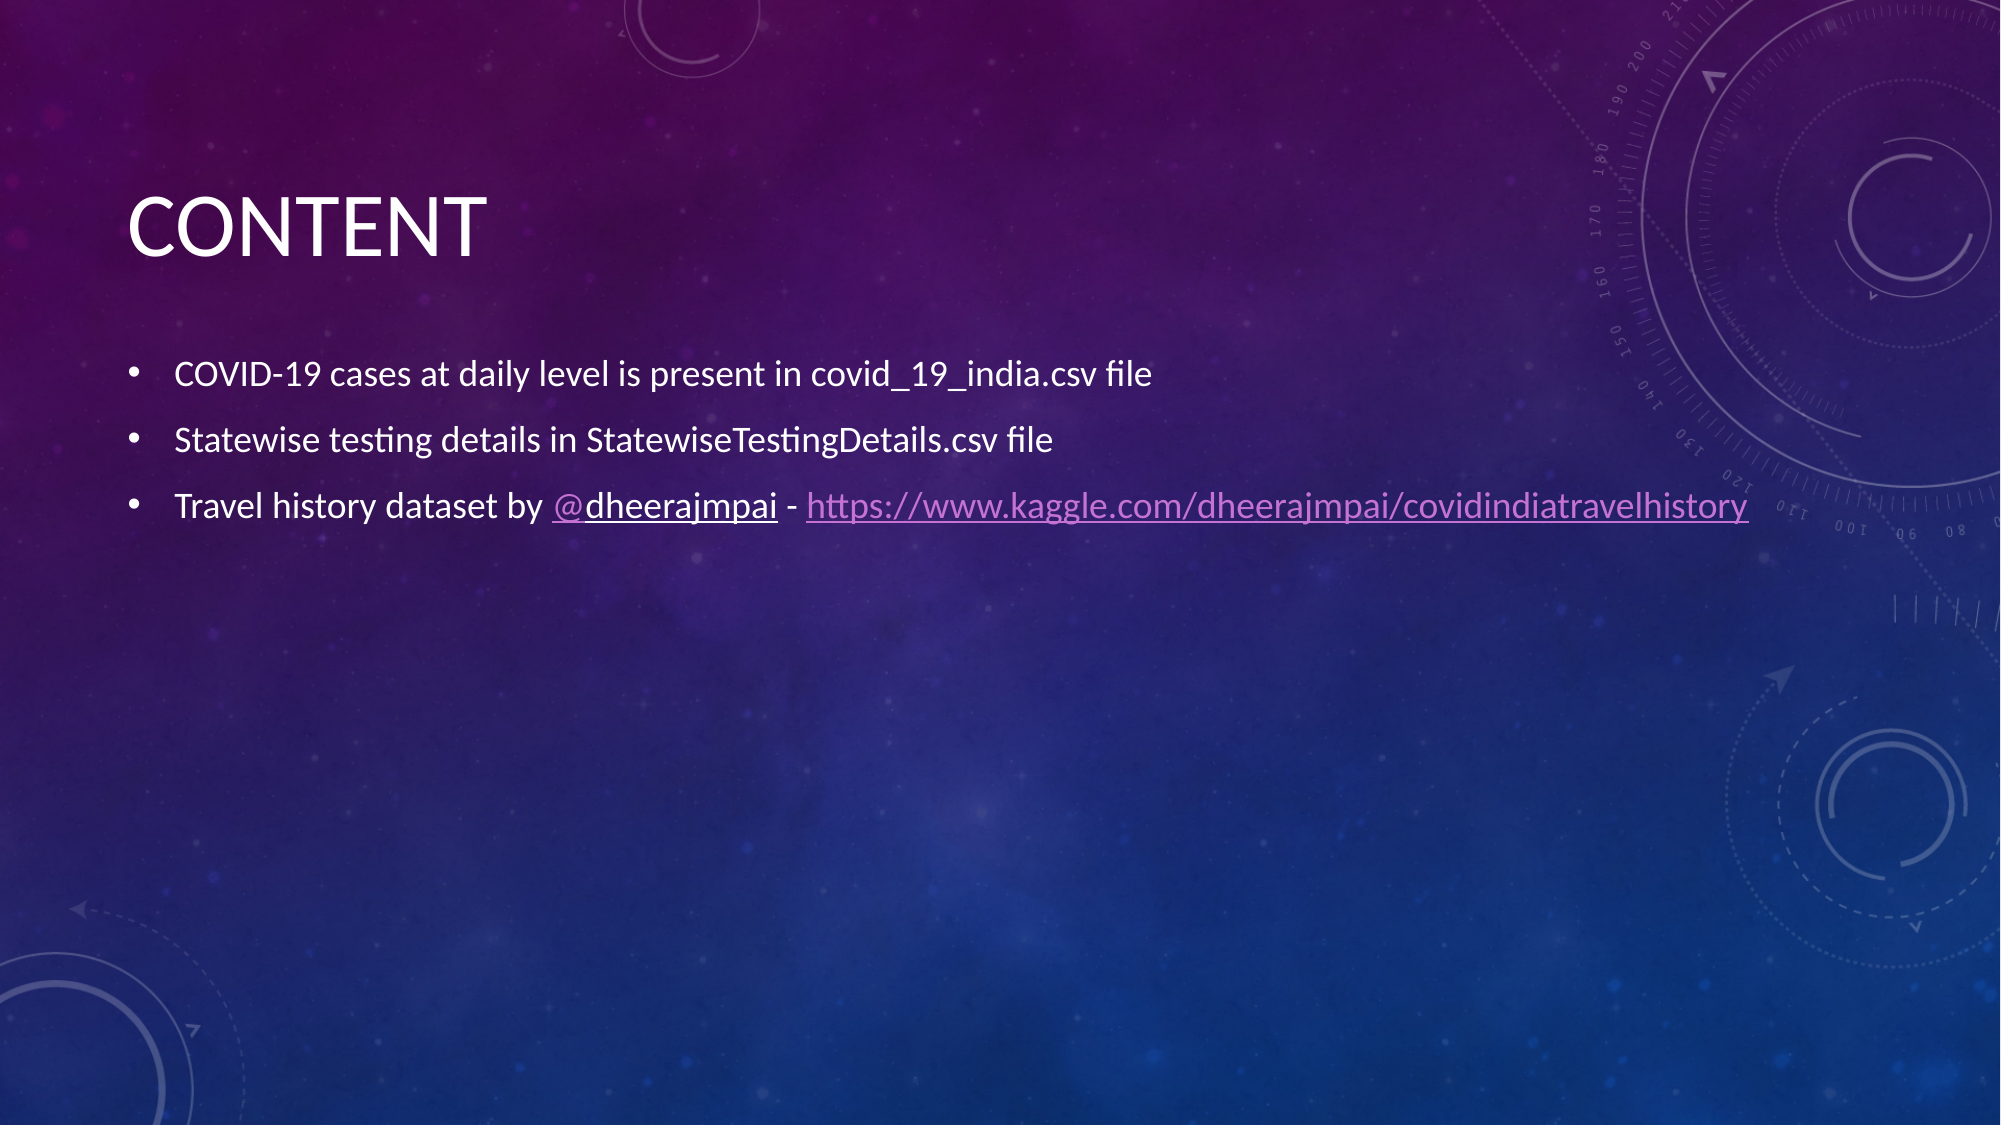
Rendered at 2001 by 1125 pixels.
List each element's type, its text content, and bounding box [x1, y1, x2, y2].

picture [0, 0, 2001, 1125]
title CONTENT [112, 99, 543, 289]
list COVID-19 cases at daily level is present in covid_19_india.csv file Statewise testing details in StatewiseTestingDetails.csv file Travel history dataset by @dheerajmpai - https://www.kaggle.com/dheerajmpai/covidindiatravelhistory [112, 289, 1775, 651]
